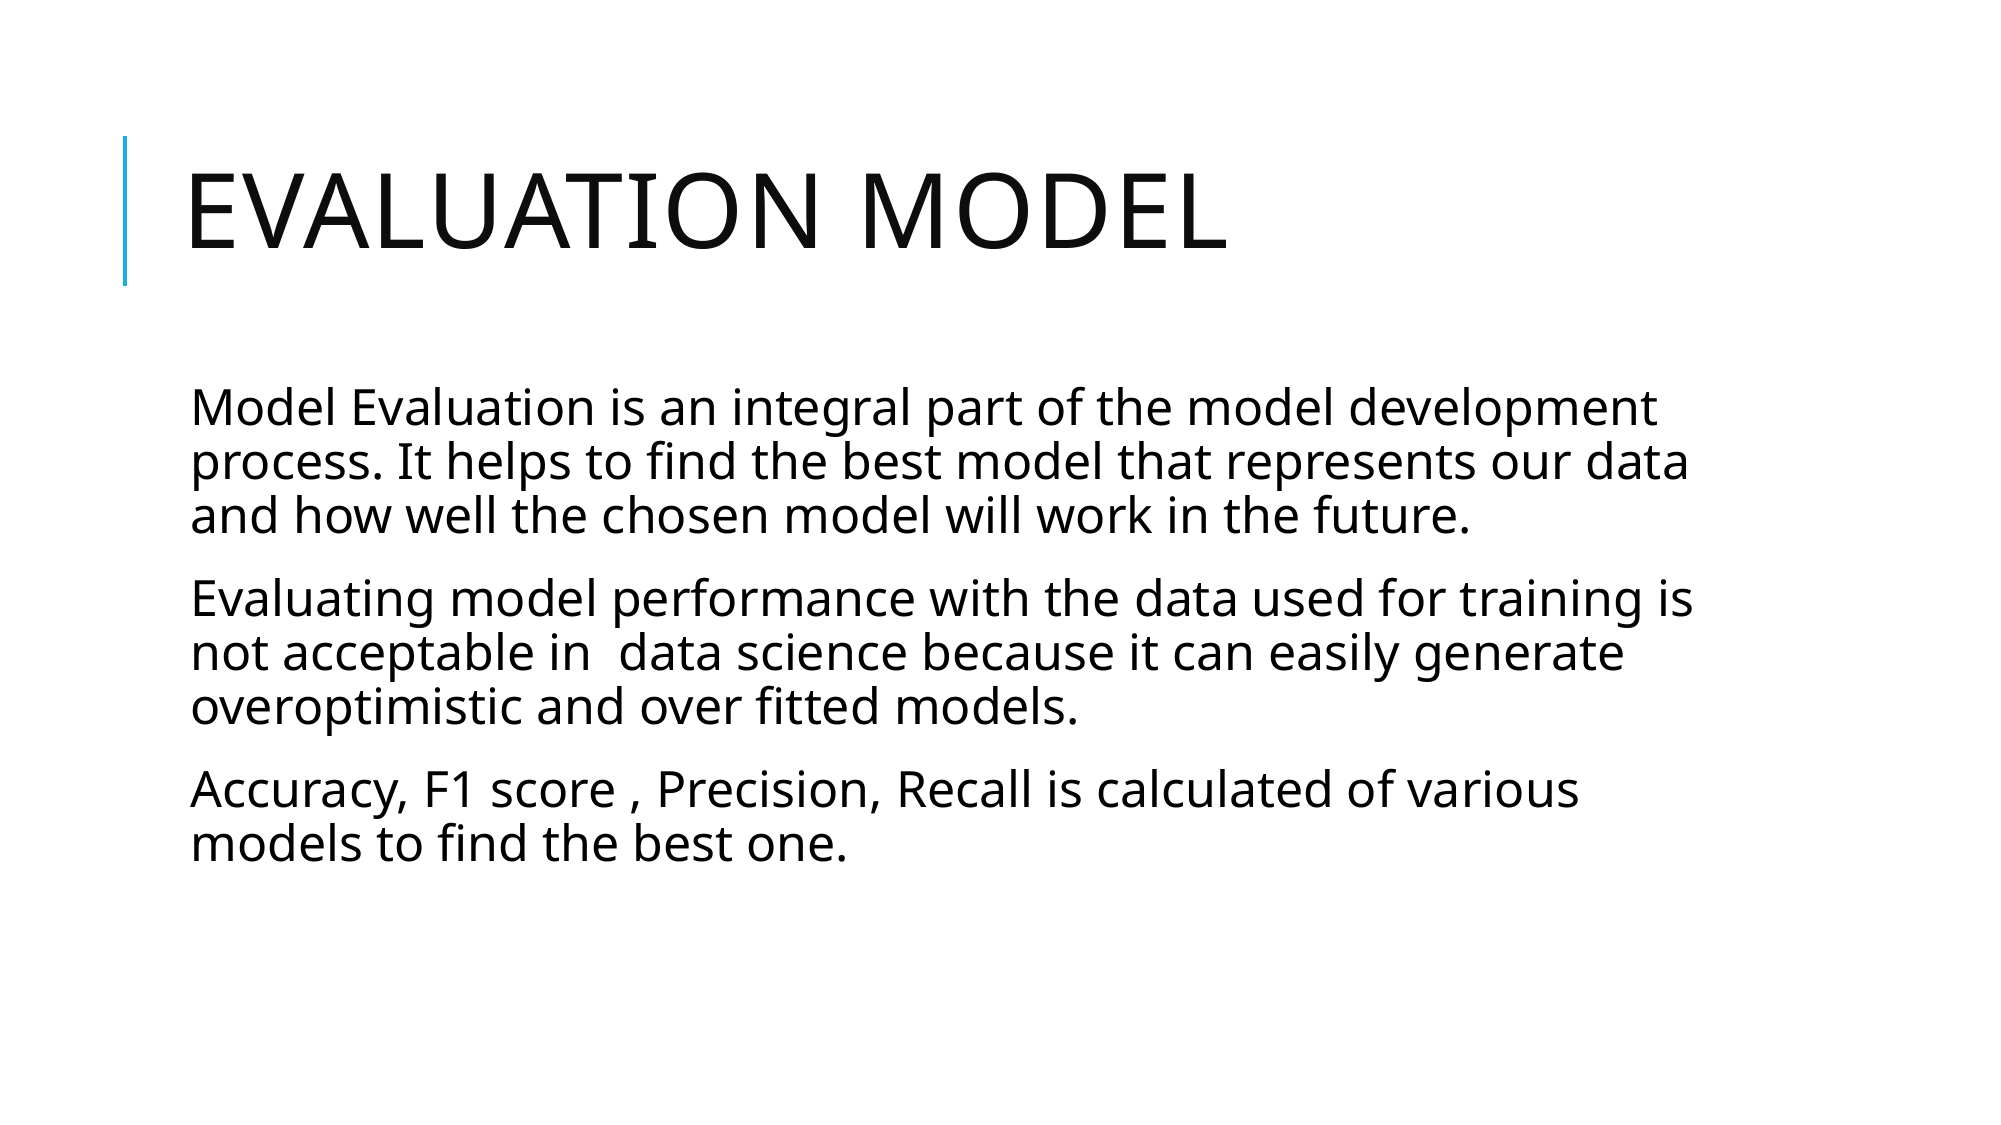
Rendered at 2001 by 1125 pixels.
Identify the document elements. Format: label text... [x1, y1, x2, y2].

list Model Evaluation is an integral part of the model development process. It helps to find the best model that represents our data and how well the chosen model will work in the future. Evaluating model performance with the data used for training is not acceptable in data science because it can easily generate overoptimistic and over fitted models. Accuracy, F1 score , Precision, Recall is calculated of various models to find the best one. [168, 375, 1763, 1035]
title Evaluation model [168, 96, 1763, 342]
